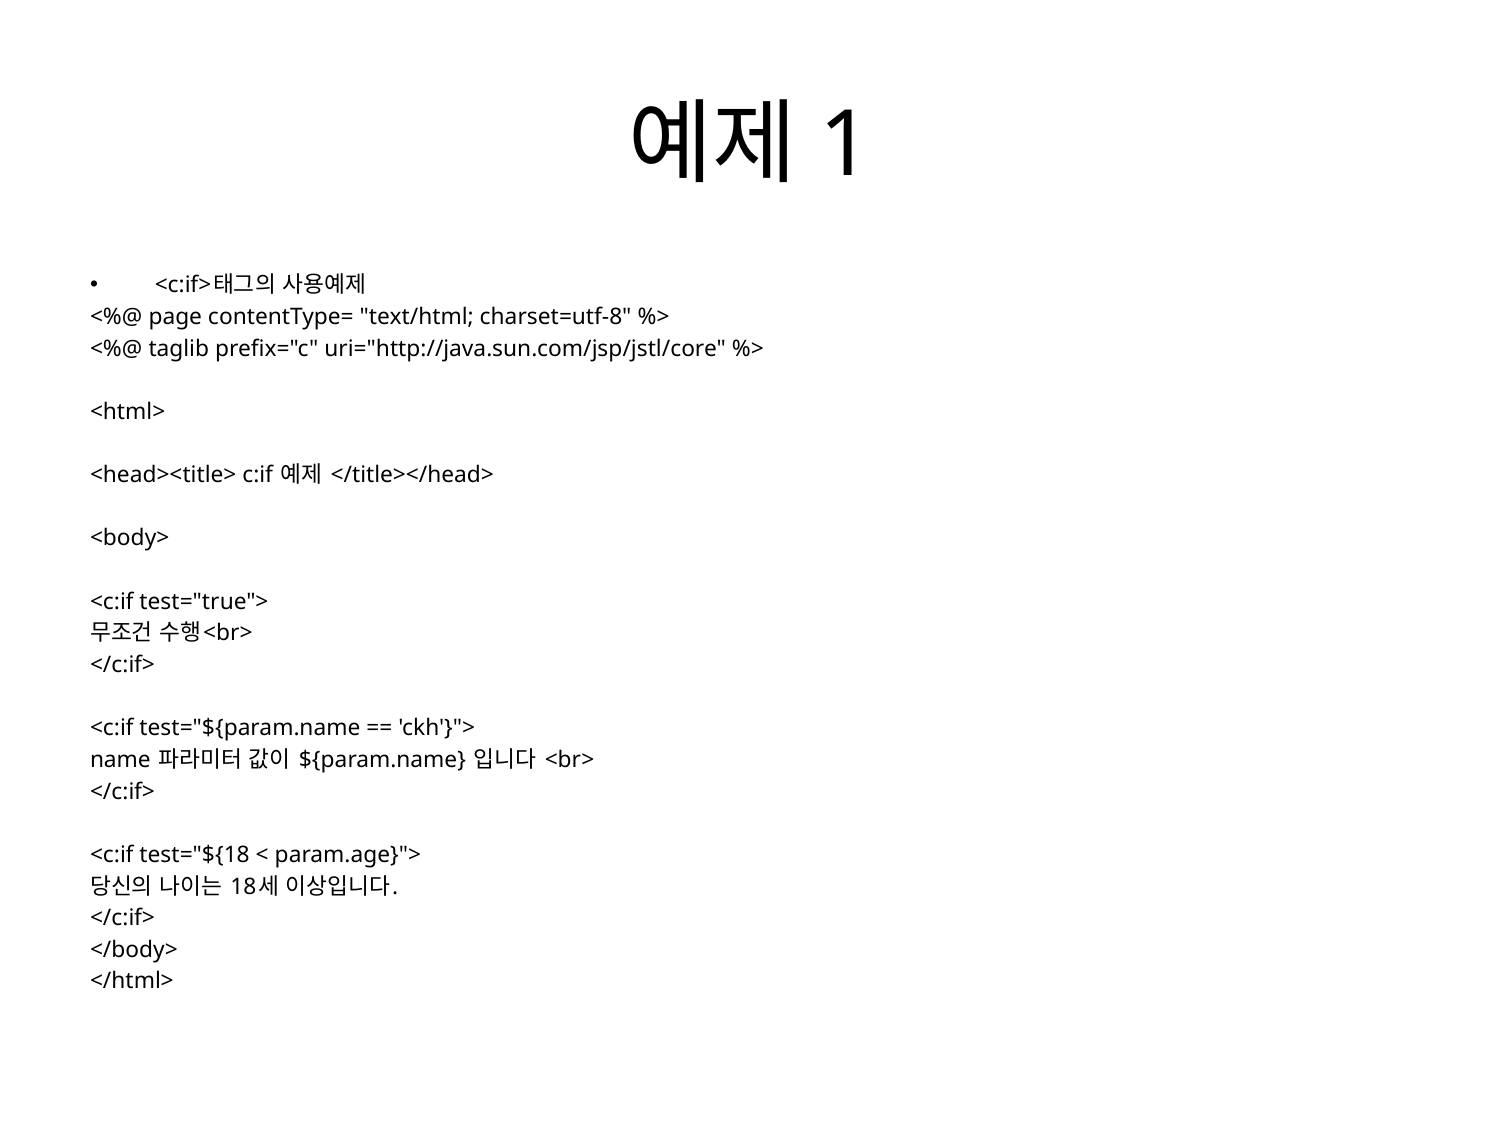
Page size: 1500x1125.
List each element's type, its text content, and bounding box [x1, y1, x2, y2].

title 예제1 [75, 45, 1425, 233]
list <c:if>태그의 사용예제 <%@ page contentType= "text/html; charset=utf-8" %> <%@ taglib prefix="c" uri="http://java.sun.com/jsp/jstl/core" %> <html> <head><title> c:if 예제 </title></head> <body> <c:if test="true"> 무조건 수행<br> </c:if> <c:if test="${param.name == 'ckh'}"> name 파라미터 값이 ${param.name} 입니다 <br> </c:if> <c:if test="${18 < param.age}"> 당신의 나이는 18세 이상입니다. </c:if> </body> </html> [75, 262, 1425, 1005]
